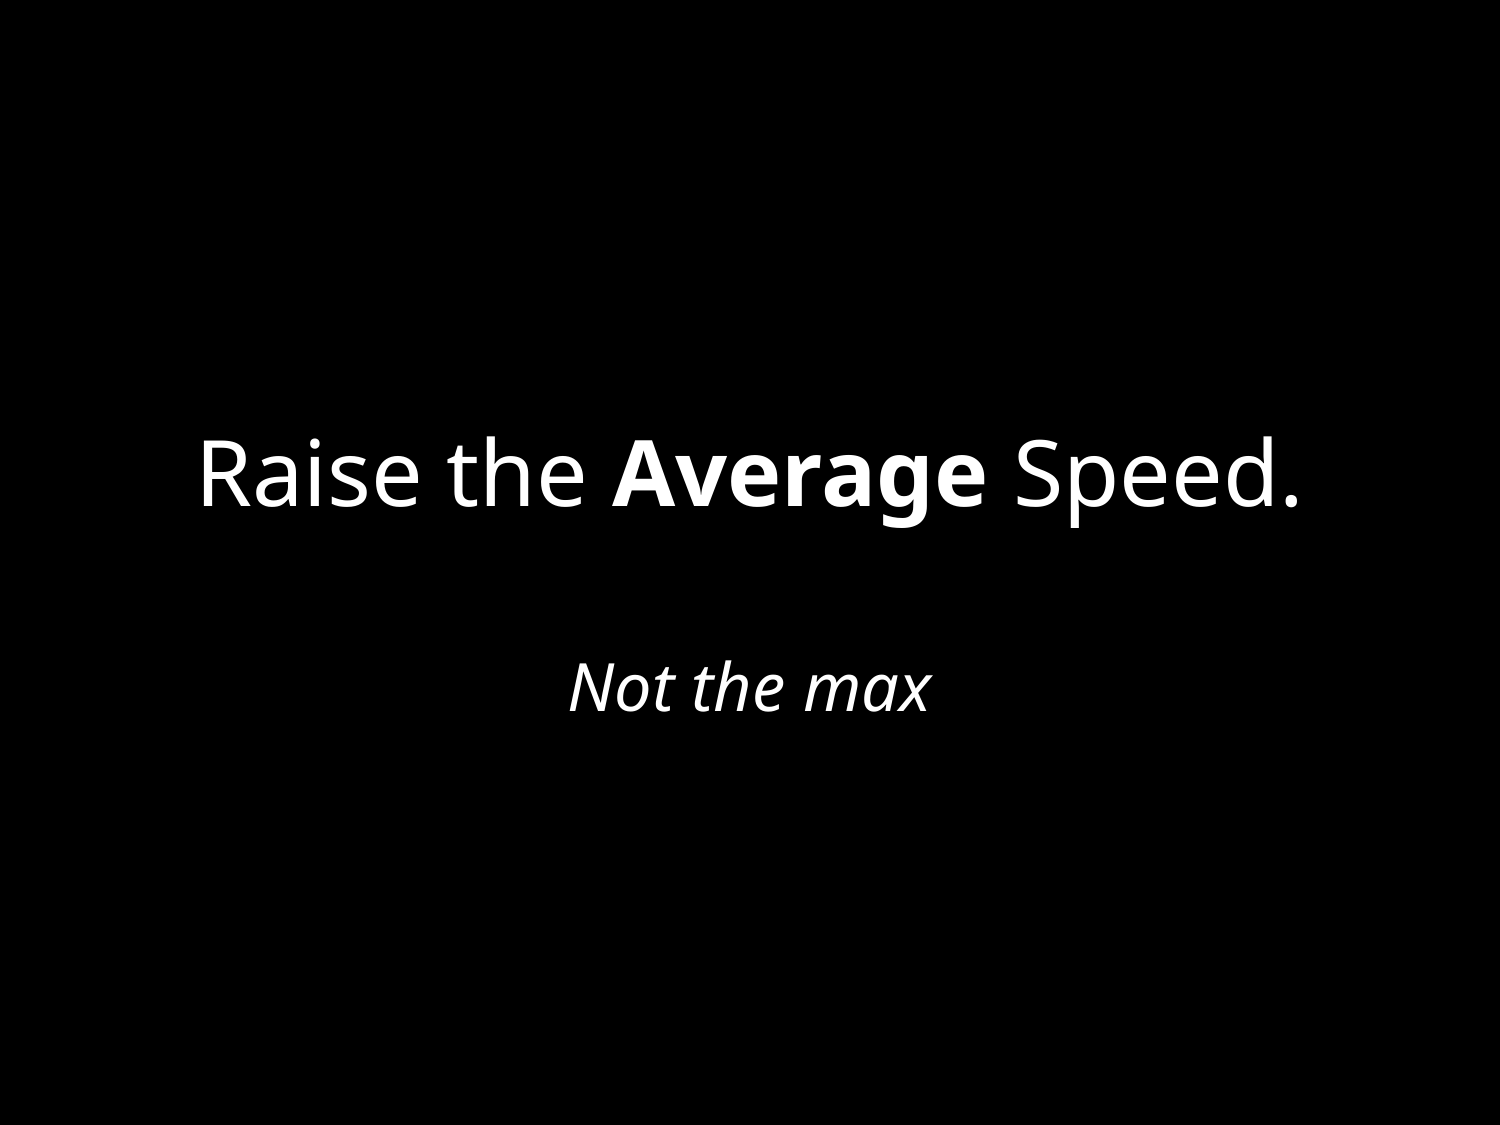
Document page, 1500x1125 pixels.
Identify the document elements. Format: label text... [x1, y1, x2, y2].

title Raise the Average Speed. [112, 349, 1388, 591]
subtitle Not the max [225, 637, 1275, 925]
